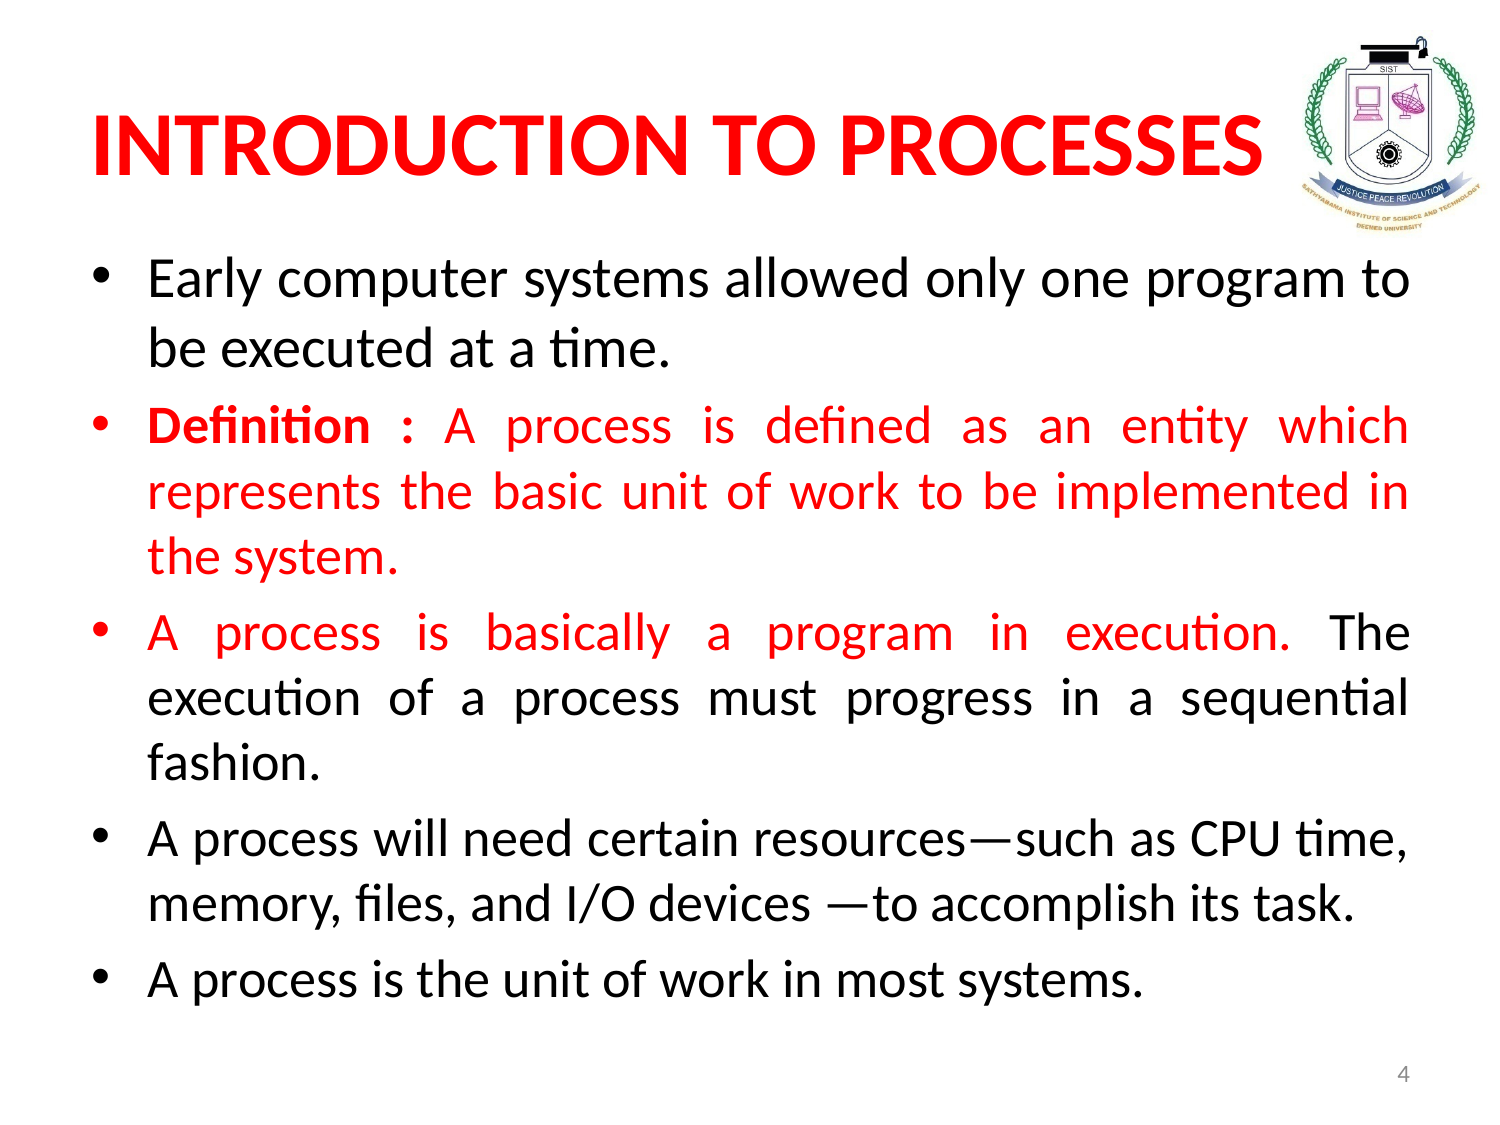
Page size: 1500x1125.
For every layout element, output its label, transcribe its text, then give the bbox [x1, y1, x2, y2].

slide_number 4 [1074, 1042, 1425, 1103]
title INTRODUCTION TO PROCESSES [75, 45, 1425, 233]
picture [1280, 30, 1500, 251]
list Early computer systems allowed only one program to be executed at a time. Definition : A process is defined as an entity which represents the basic unit of work to be implemented in the system. A process is basically a program in execution. The execution of a process must progress in a sequential fashion. A process will need certain resources—such as CPU time, memory, files, and I/O devices —to accomplish its task. A process is the unit of work in most systems. [76, 231, 1427, 1047]
